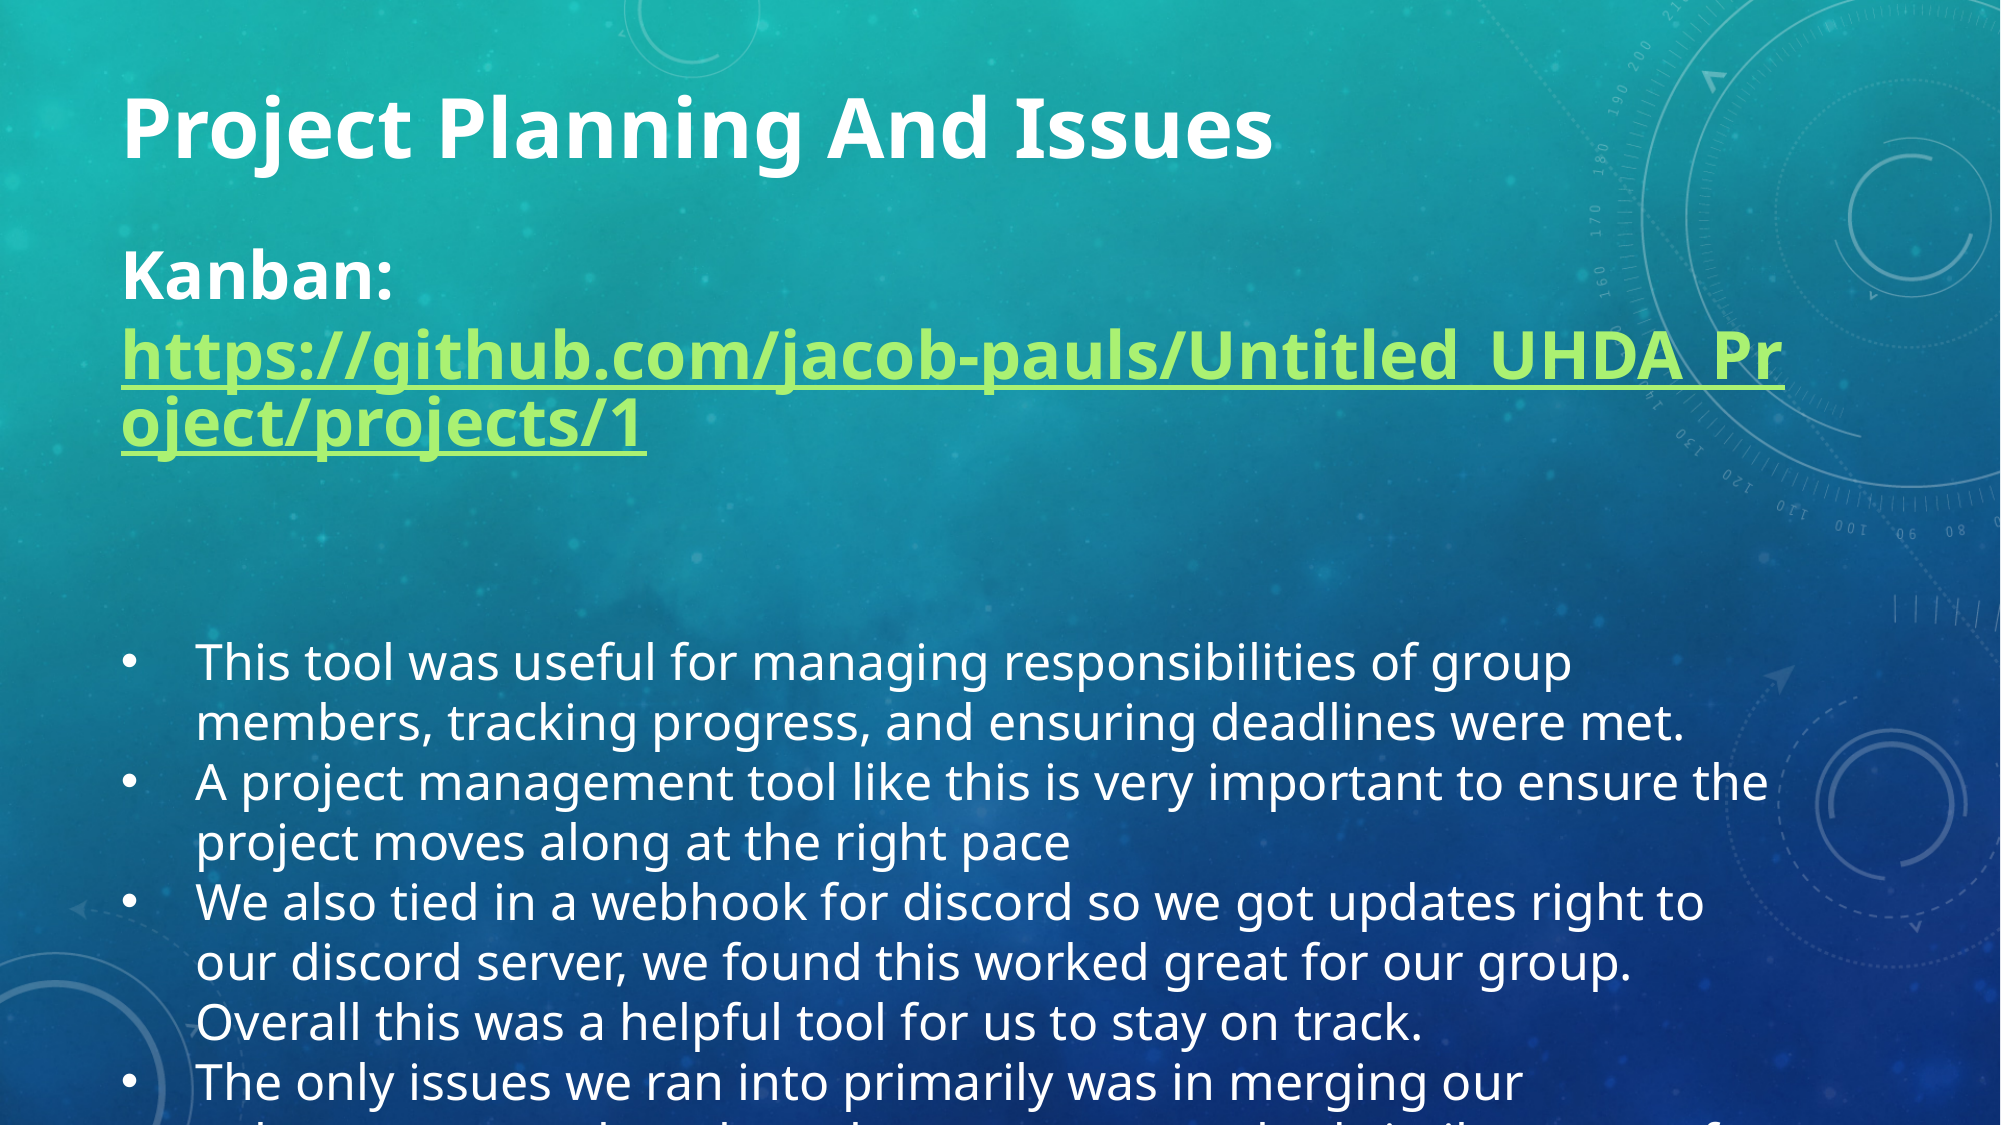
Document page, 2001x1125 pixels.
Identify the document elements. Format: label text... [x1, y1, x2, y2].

text_box Kanban: https://github.com/jacob-pauls/Untitled_UHDA_Project/projects/1 This tool was useful for managing responsibilities of group members, tracking progress, and ensuring deadlines were met. A project management tool like this is very important to ensure the project moves along at the right pace We also tied in a webhook for discord so we got updates right to our discord server, we found this worked great for our group. Overall this was a helpful tool for us to stay on track. The only issues we ran into primarily was in merging our enhancements when the enhancements touched similar areas of the webapp [105, 225, 1814, 1125]
picture [0, 0, 2001, 1125]
title Project Planning And Issues [105, 6, 1768, 225]
